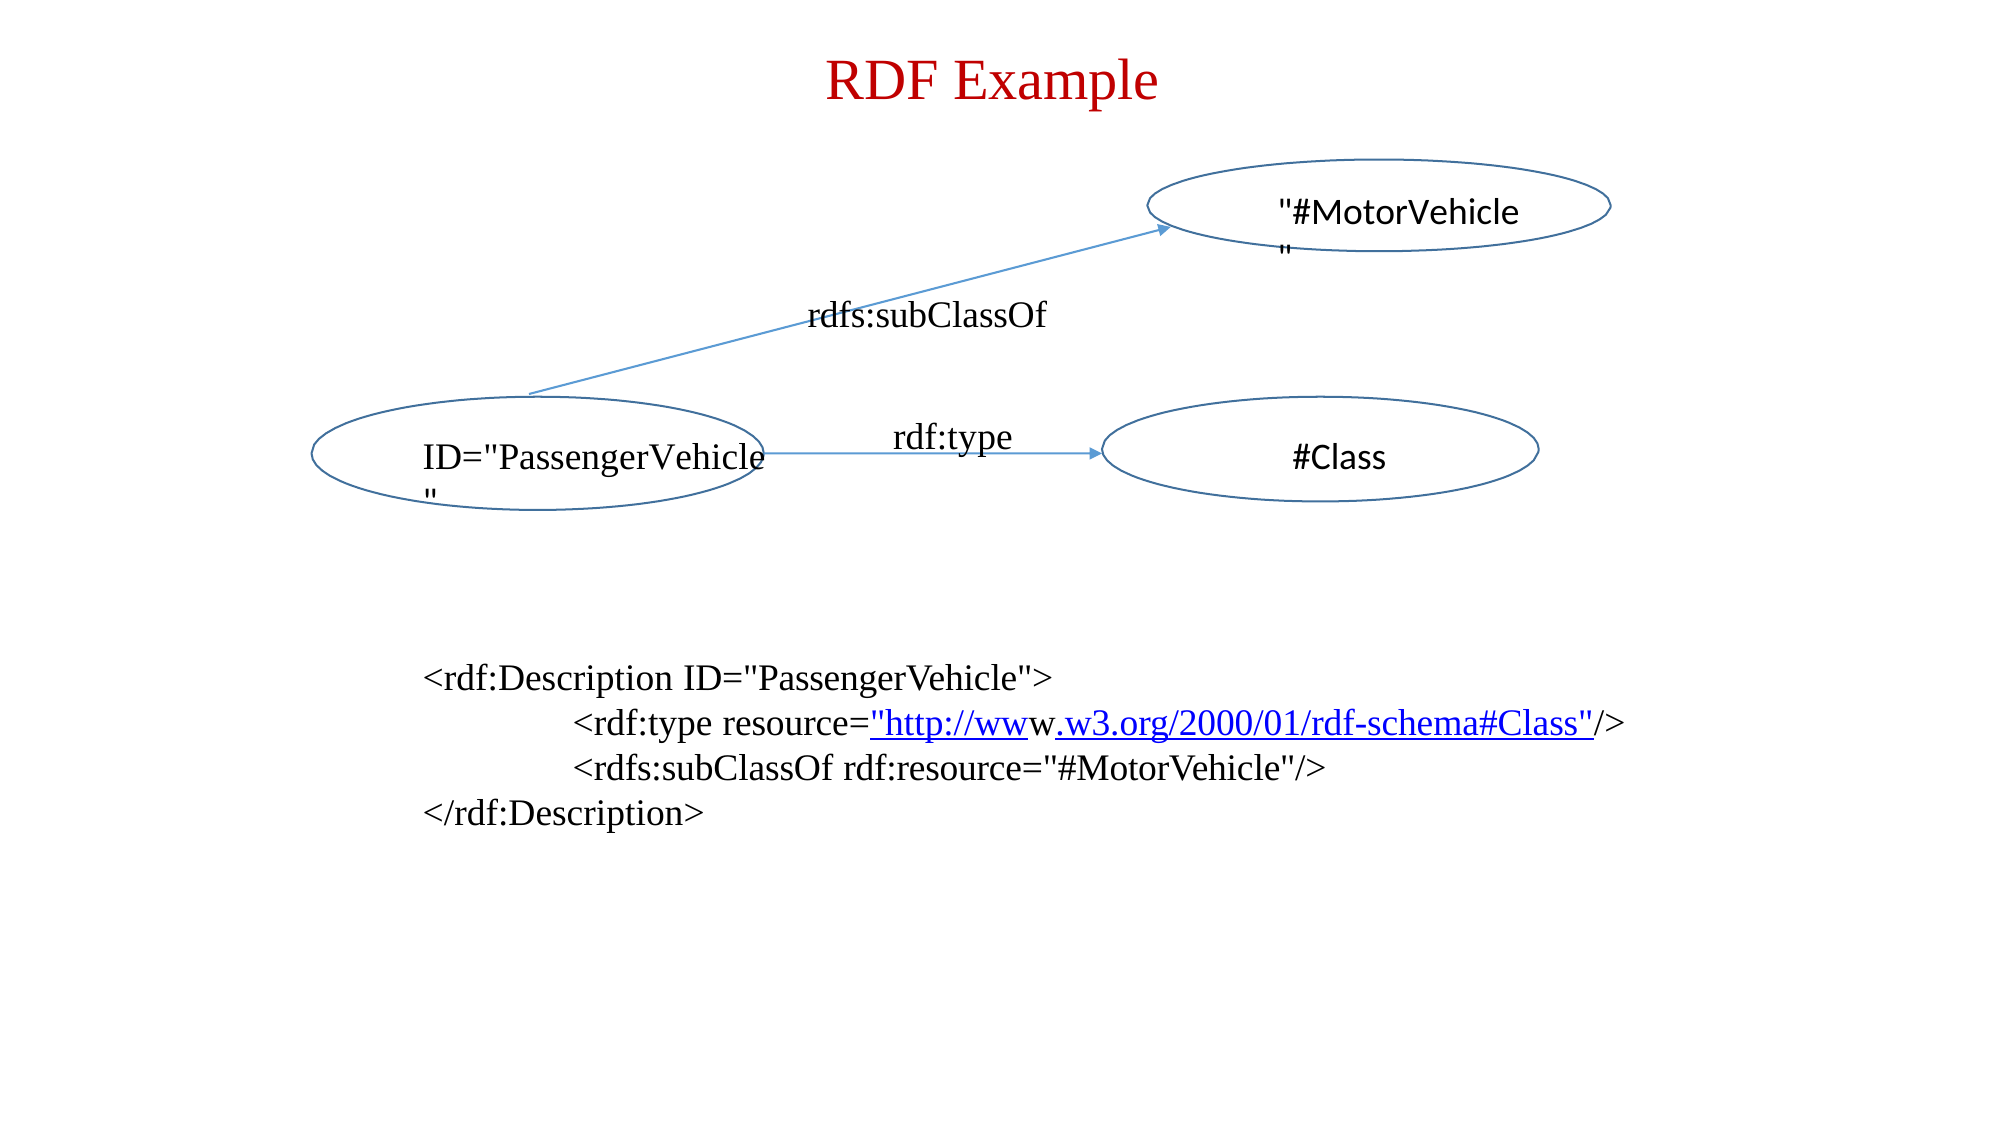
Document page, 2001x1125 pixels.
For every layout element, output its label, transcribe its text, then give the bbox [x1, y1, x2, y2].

text_box #Class [1290, 429, 1389, 477]
text_box ID="PassengerVehicle" [420, 430, 779, 523]
text_box [311, 396, 744, 502]
title RDF Example [823, 39, 1163, 230]
text_box rdfs:subClassOf [805, 287, 1052, 335]
text_box [935, 224, 1171, 287]
text_box "#MotorVehicle" [1275, 185, 1535, 278]
text_box [1015, 447, 1103, 460]
text_box [1147, 159, 1611, 247]
text_box [528, 321, 805, 396]
text_box rdf:type [891, 409, 1015, 457]
text_box <rdf:Description ID="PassengerVehicle"> <rdf:type resource="http://www.w3.org/2000/01/rdf-schema#Class"/> <rdfs:subClassOf rdf:resource="#MotorVehicle"/> </rdf:Description> [420, 651, 1631, 834]
text_box [1101, 396, 1539, 502]
